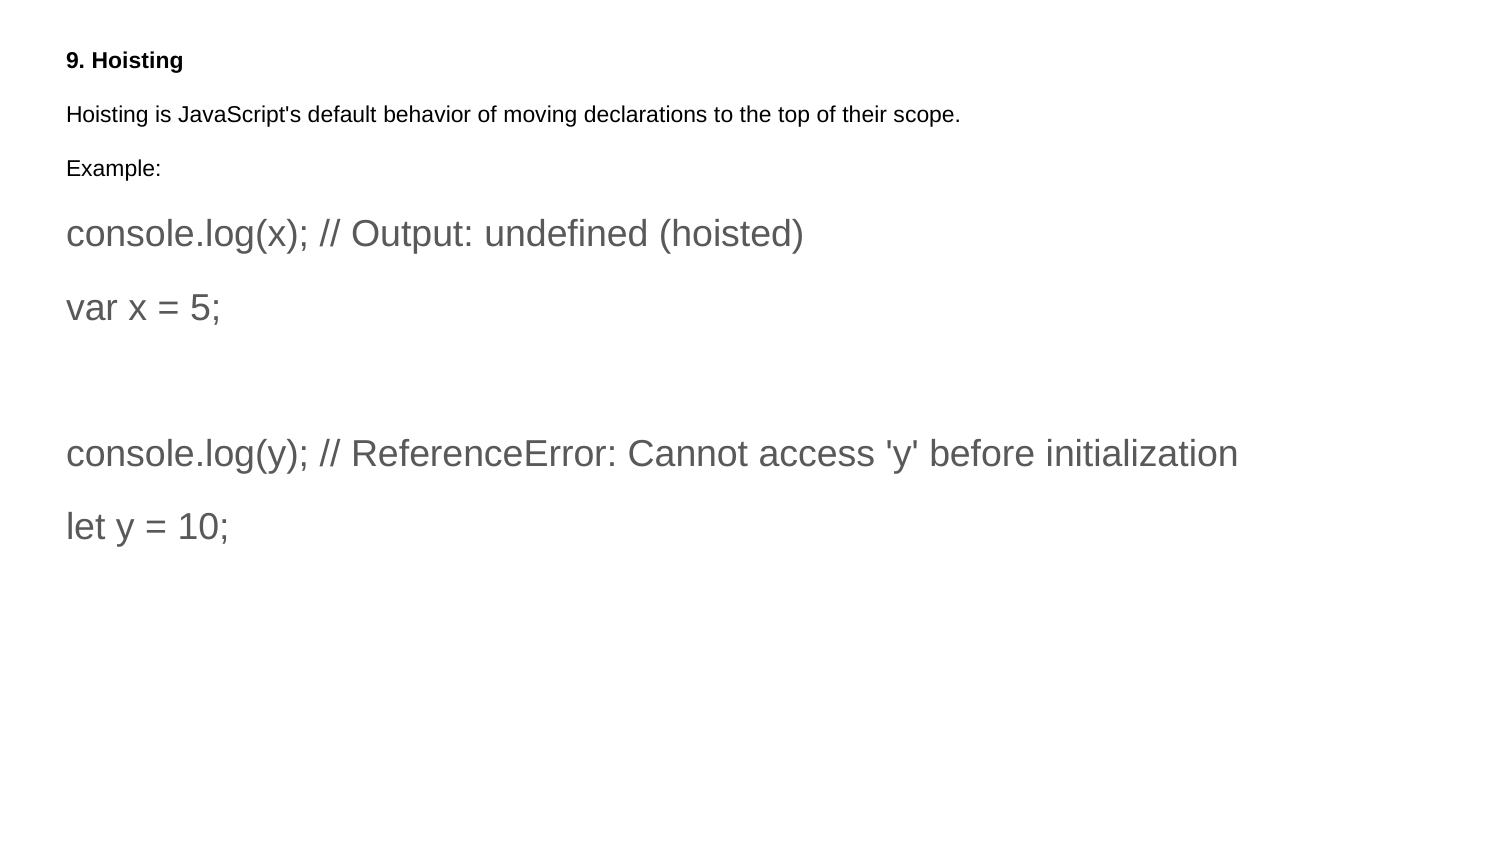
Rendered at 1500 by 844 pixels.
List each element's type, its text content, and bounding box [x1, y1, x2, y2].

list 9. Hoisting Hoisting is JavaScript's default behavior of moving declarations to the top of their scope. Example: console.log(x); // Output: undefined (hoisted) var x = 5; console.log(y); // ReferenceError: Cannot access 'y' before initialization let y = 10; [51, 28, 1449, 801]
